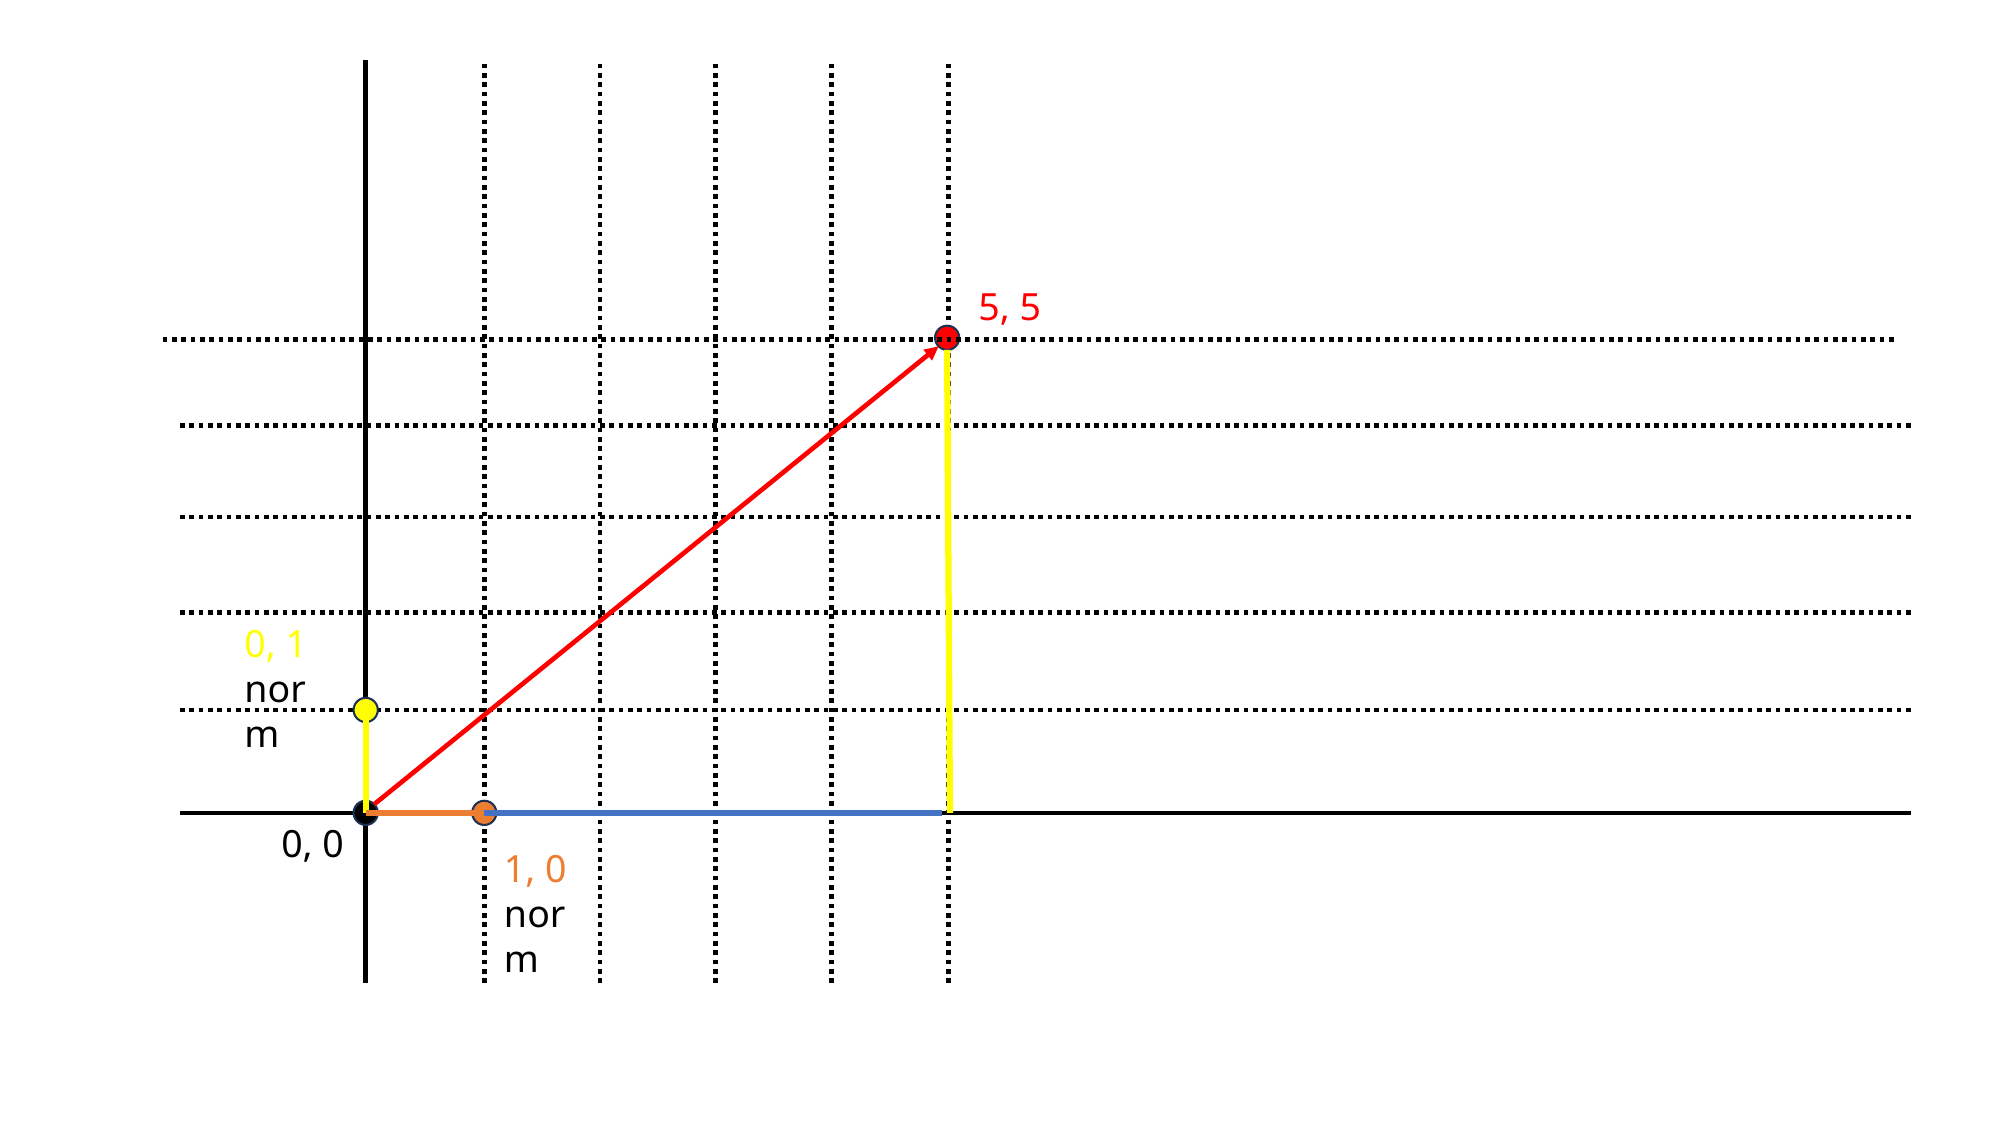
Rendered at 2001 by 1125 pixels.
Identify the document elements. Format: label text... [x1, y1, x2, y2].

text_box [485, 816, 498, 826]
text_box [471, 816, 484, 827]
text_box [353, 696, 365, 709]
text_box 0, 0 [266, 813, 365, 873]
text_box [366, 696, 374, 709]
text_box [933, 324, 948, 339]
text_box 0, 0 [366, 825, 373, 873]
text_box [369, 711, 374, 723]
text_box [485, 805, 498, 810]
text_box 5, 5 [963, 275, 1070, 335]
text_box 0, 1 norm [229, 711, 353, 763]
text_box 1, 0 norm [489, 837, 612, 987]
text_box [934, 340, 948, 351]
text_box [949, 324, 961, 339]
text_box [471, 805, 484, 810]
text_box [352, 800, 363, 812]
text_box 0, 1 norm [229, 613, 353, 709]
text_box [352, 813, 365, 826]
text_box [366, 816, 379, 827]
text_box [949, 340, 960, 351]
text_box [353, 711, 363, 723]
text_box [374, 346, 939, 805]
text_box [369, 800, 379, 810]
